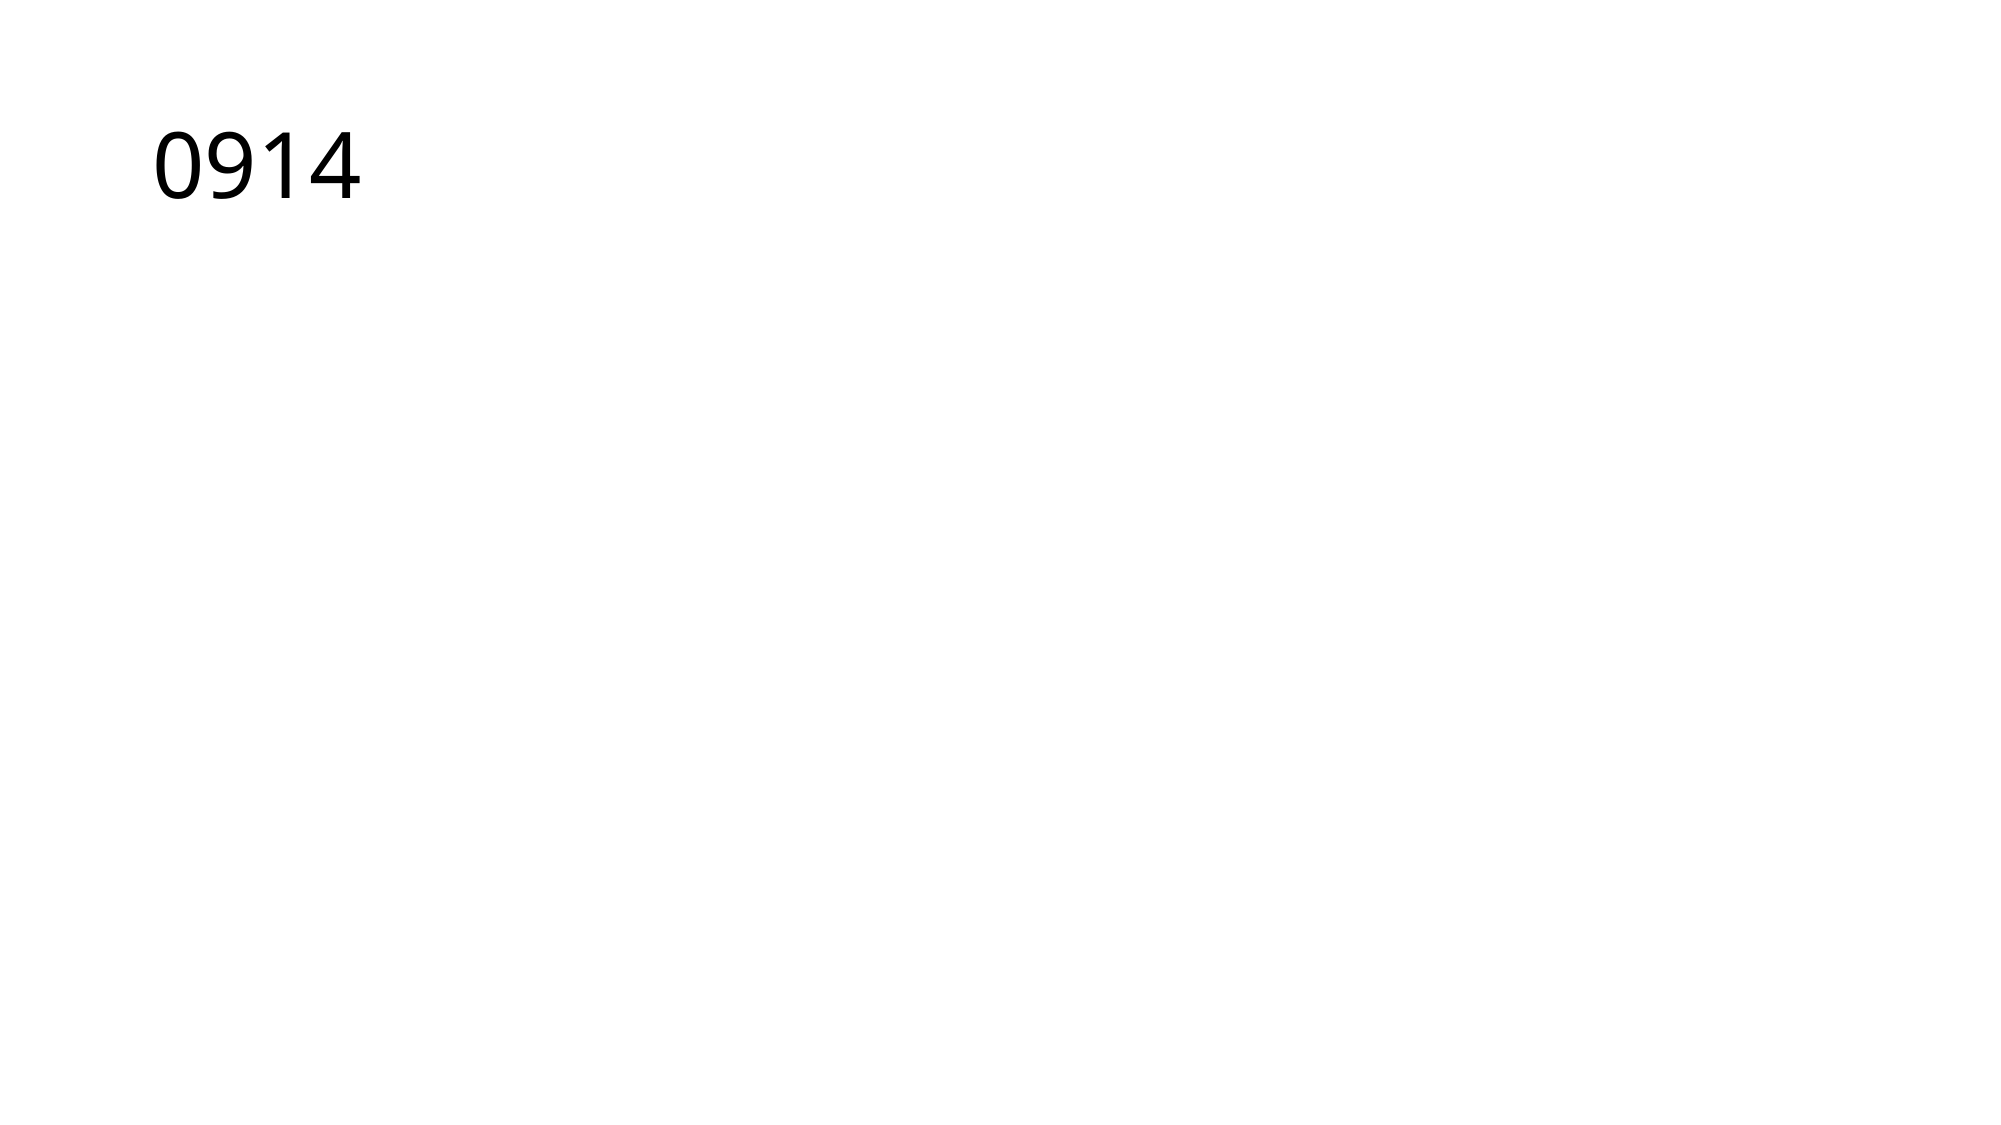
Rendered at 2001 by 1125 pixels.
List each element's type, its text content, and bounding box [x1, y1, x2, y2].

title 0914 [137, 59, 1863, 278]
